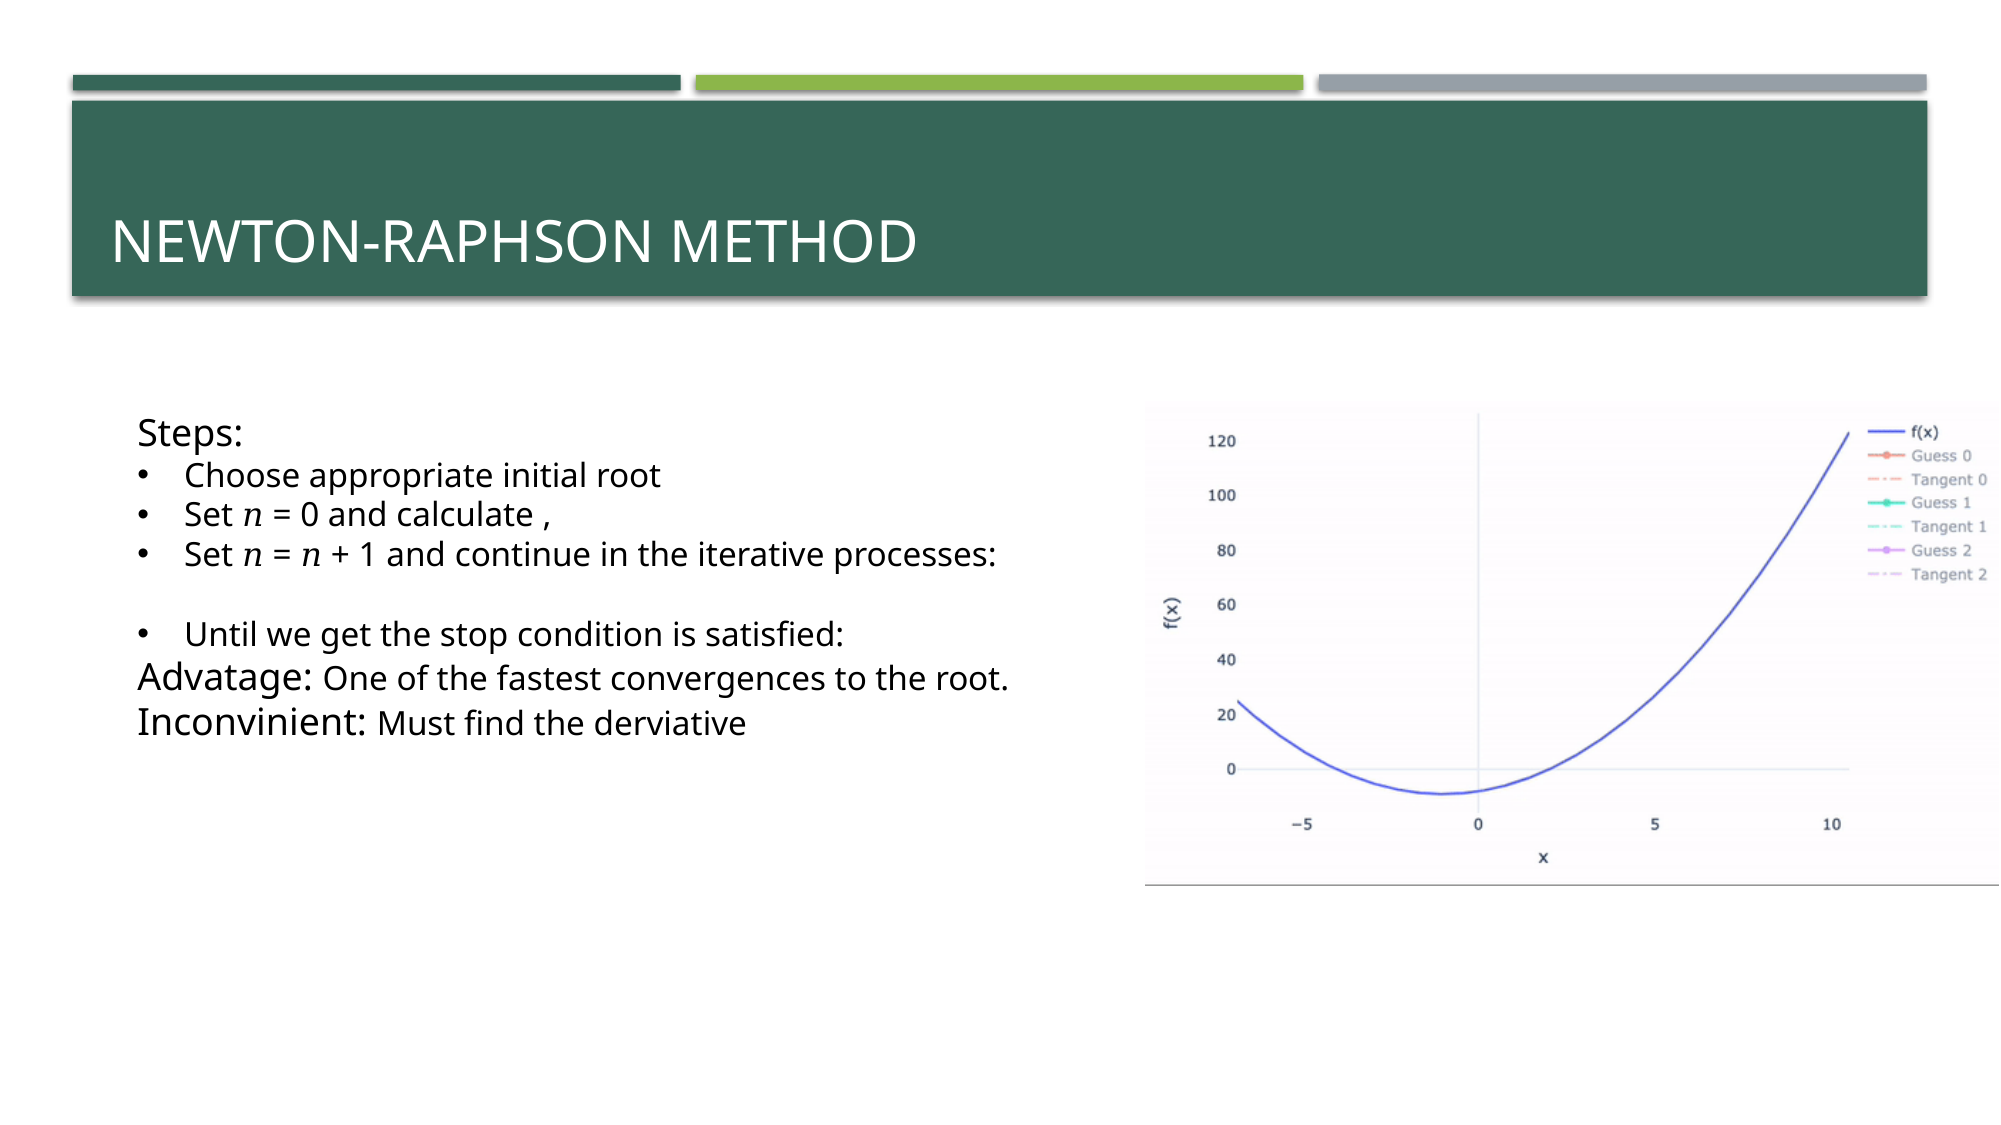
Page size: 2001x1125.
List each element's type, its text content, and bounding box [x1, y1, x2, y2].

title NewtoN-raphson Method [95, 115, 1905, 282]
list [1144, 400, 2000, 886]
